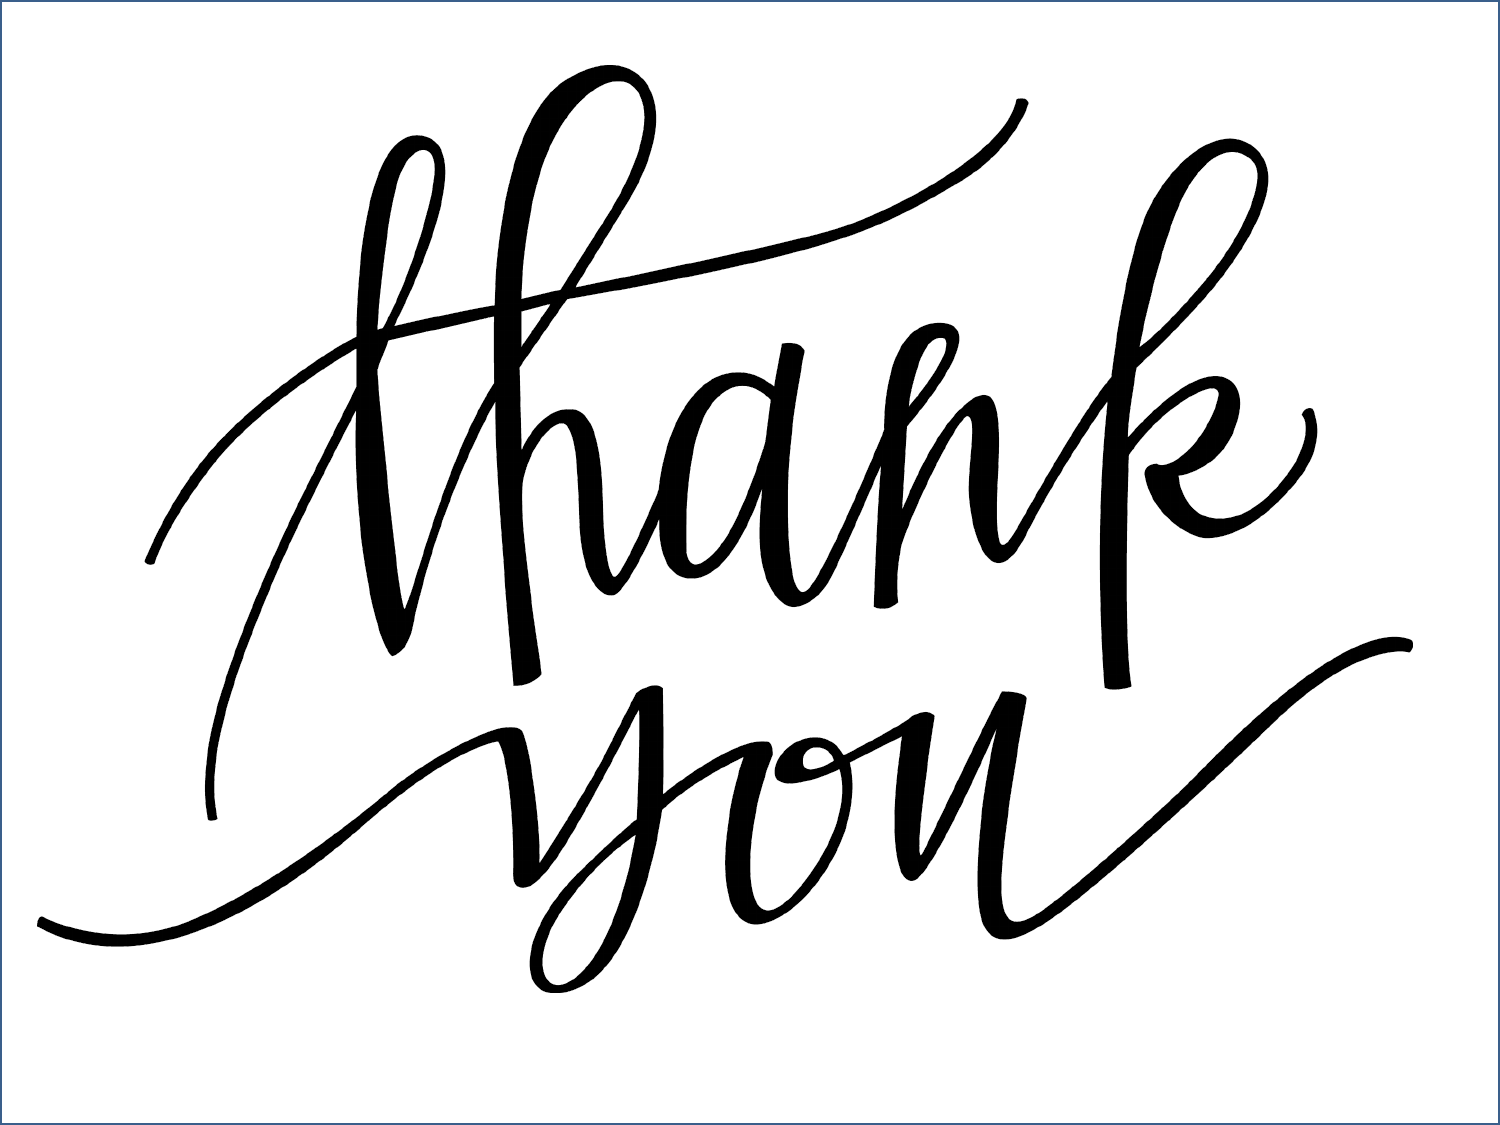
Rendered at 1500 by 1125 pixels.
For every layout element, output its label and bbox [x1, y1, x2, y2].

picture [37, 64, 1413, 993]
text_box [0, 0, 1500, 1125]
